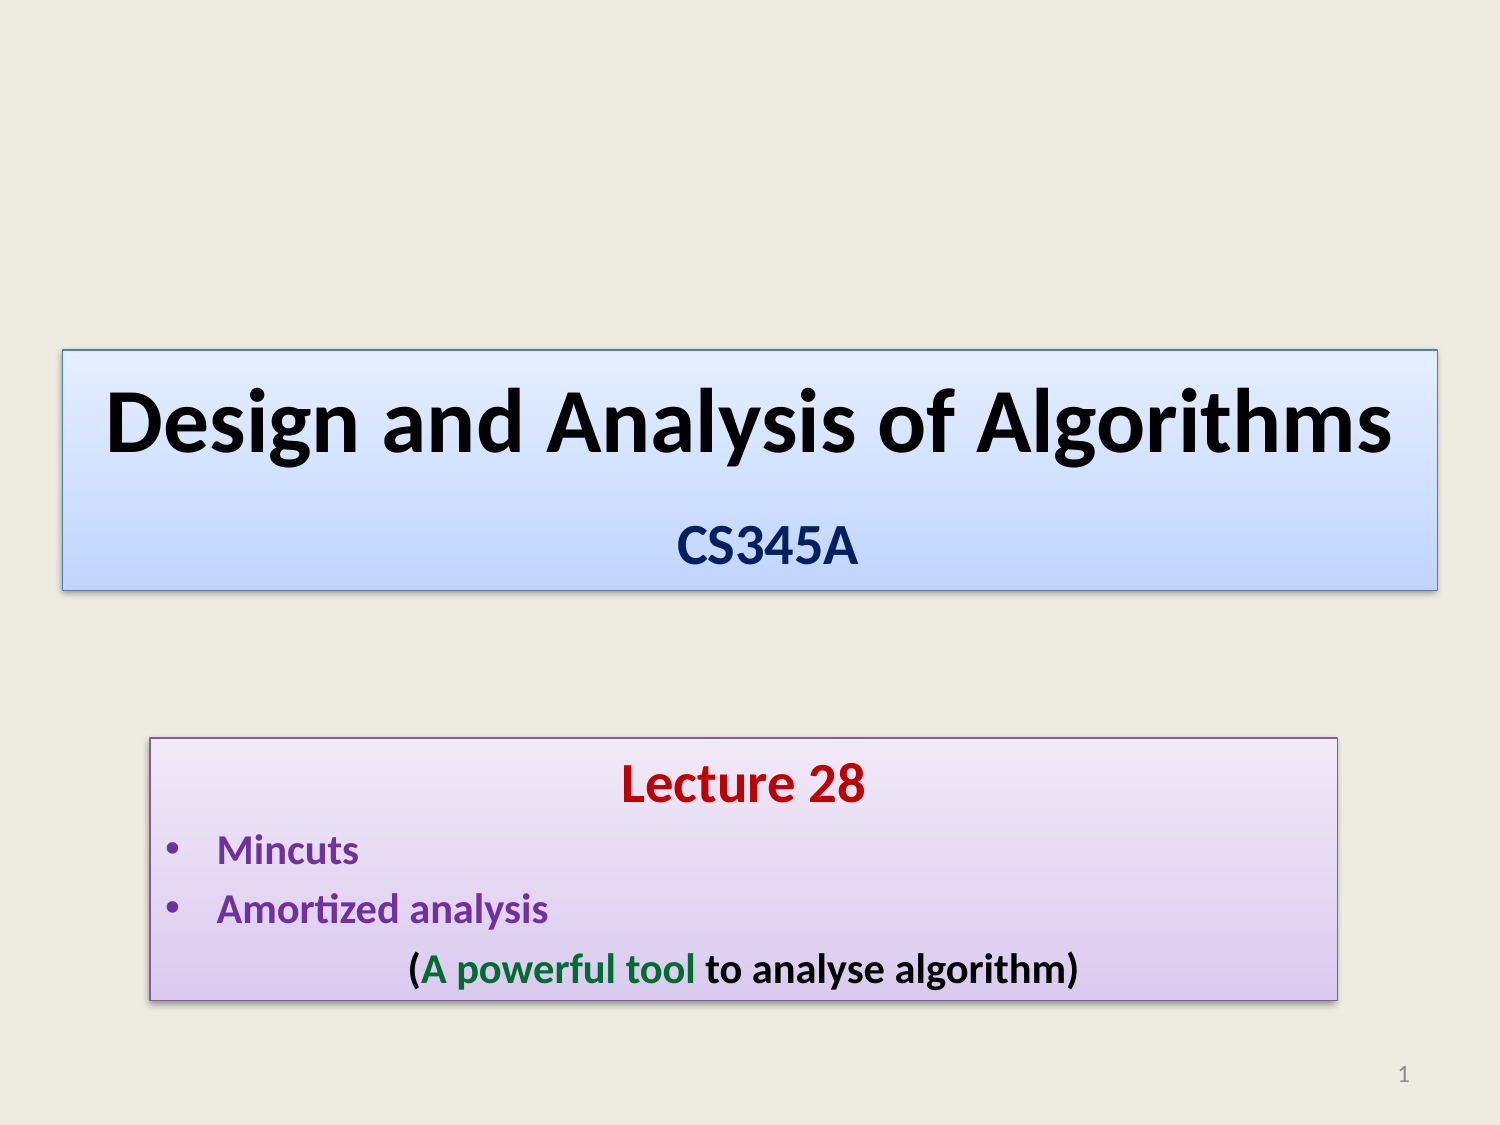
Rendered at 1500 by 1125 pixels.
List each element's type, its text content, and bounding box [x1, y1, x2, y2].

title Design and Analysis of Algorithms [62, 349, 1438, 591]
subtitle Lecture 28 Mincuts Amortized analysis (A powerful tool to analyse algorithm) [149, 737, 1338, 1001]
slide_number 1 [1074, 1042, 1425, 1103]
text_box CS345A [662, 499, 1363, 584]
